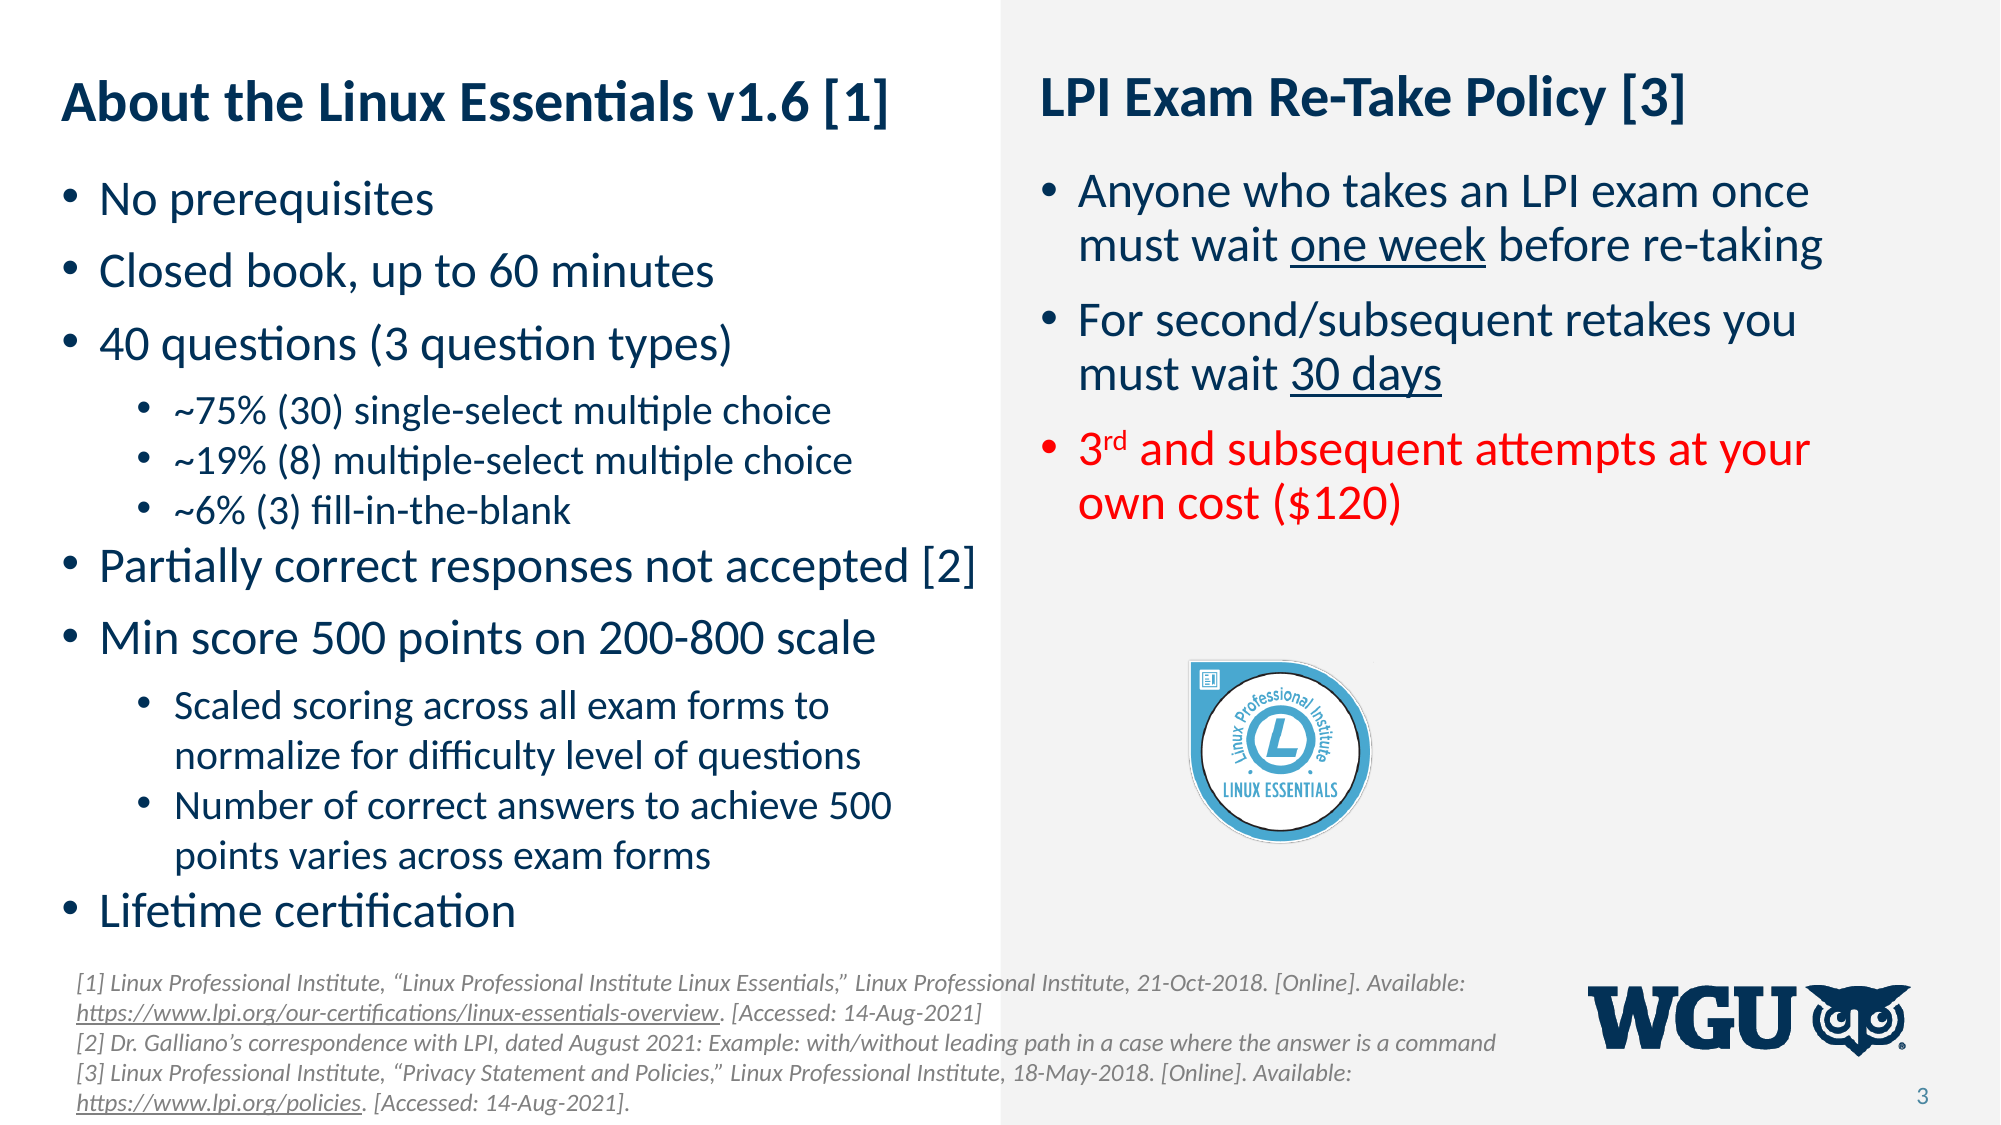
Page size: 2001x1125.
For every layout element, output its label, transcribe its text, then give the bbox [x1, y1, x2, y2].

slide_number 3 [1901, 1065, 2000, 1125]
text_box LPI Exam Re-Take Policy [3] [1025, 58, 1858, 157]
list No prerequisites Closed book, up to 60 minutes 40 questions (3 question types) ~75% (30) single-select multiple choice ~19% (8) multiple-select multiple choice ~6% (3) fill-in-the-blank Partially correct responses not accepted [2] Min score 500 points on 200-800 scale Scaled scoring across all exam forms to normalize for difficulty level of questions Number of correct answers to achieve 500 points varies across exam forms Lifetime certification [46, 157, 1000, 877]
text_box Anyone who takes an LPI exam once must wait one week before re-taking For second/subsequent retakes you must wait 30 days 3rd and subsequent attempts at your own cost ($120) [1025, 157, 1902, 741]
picture [1586, 984, 1912, 1057]
picture [1187, 658, 1374, 845]
text_box [1] Linux Professional Institute, “Linux Professional Institute Linux Essentials,” Linux Professional Institute, 21-Oct-2018. [Online]. Available: https://www.lpi.org/our-certifications/linux-essentials-overview. [Accessed: 14-Aug-2021] [2] Dr. Galliano’s correspondence with LPI, dated August 2021: Example: with/without leading path in a case where the answer is a command [3] Linux Professional Institute, “Privacy Statement and Policies,” Linux Professional Institute, 18-May-2018. [Online]. Available: https://www.lpi.org/policies. [Accessed: 14-Aug-2021]. [61, 959, 1549, 1125]
title About the Linux Essentials v1.6 [1] [46, 64, 975, 157]
